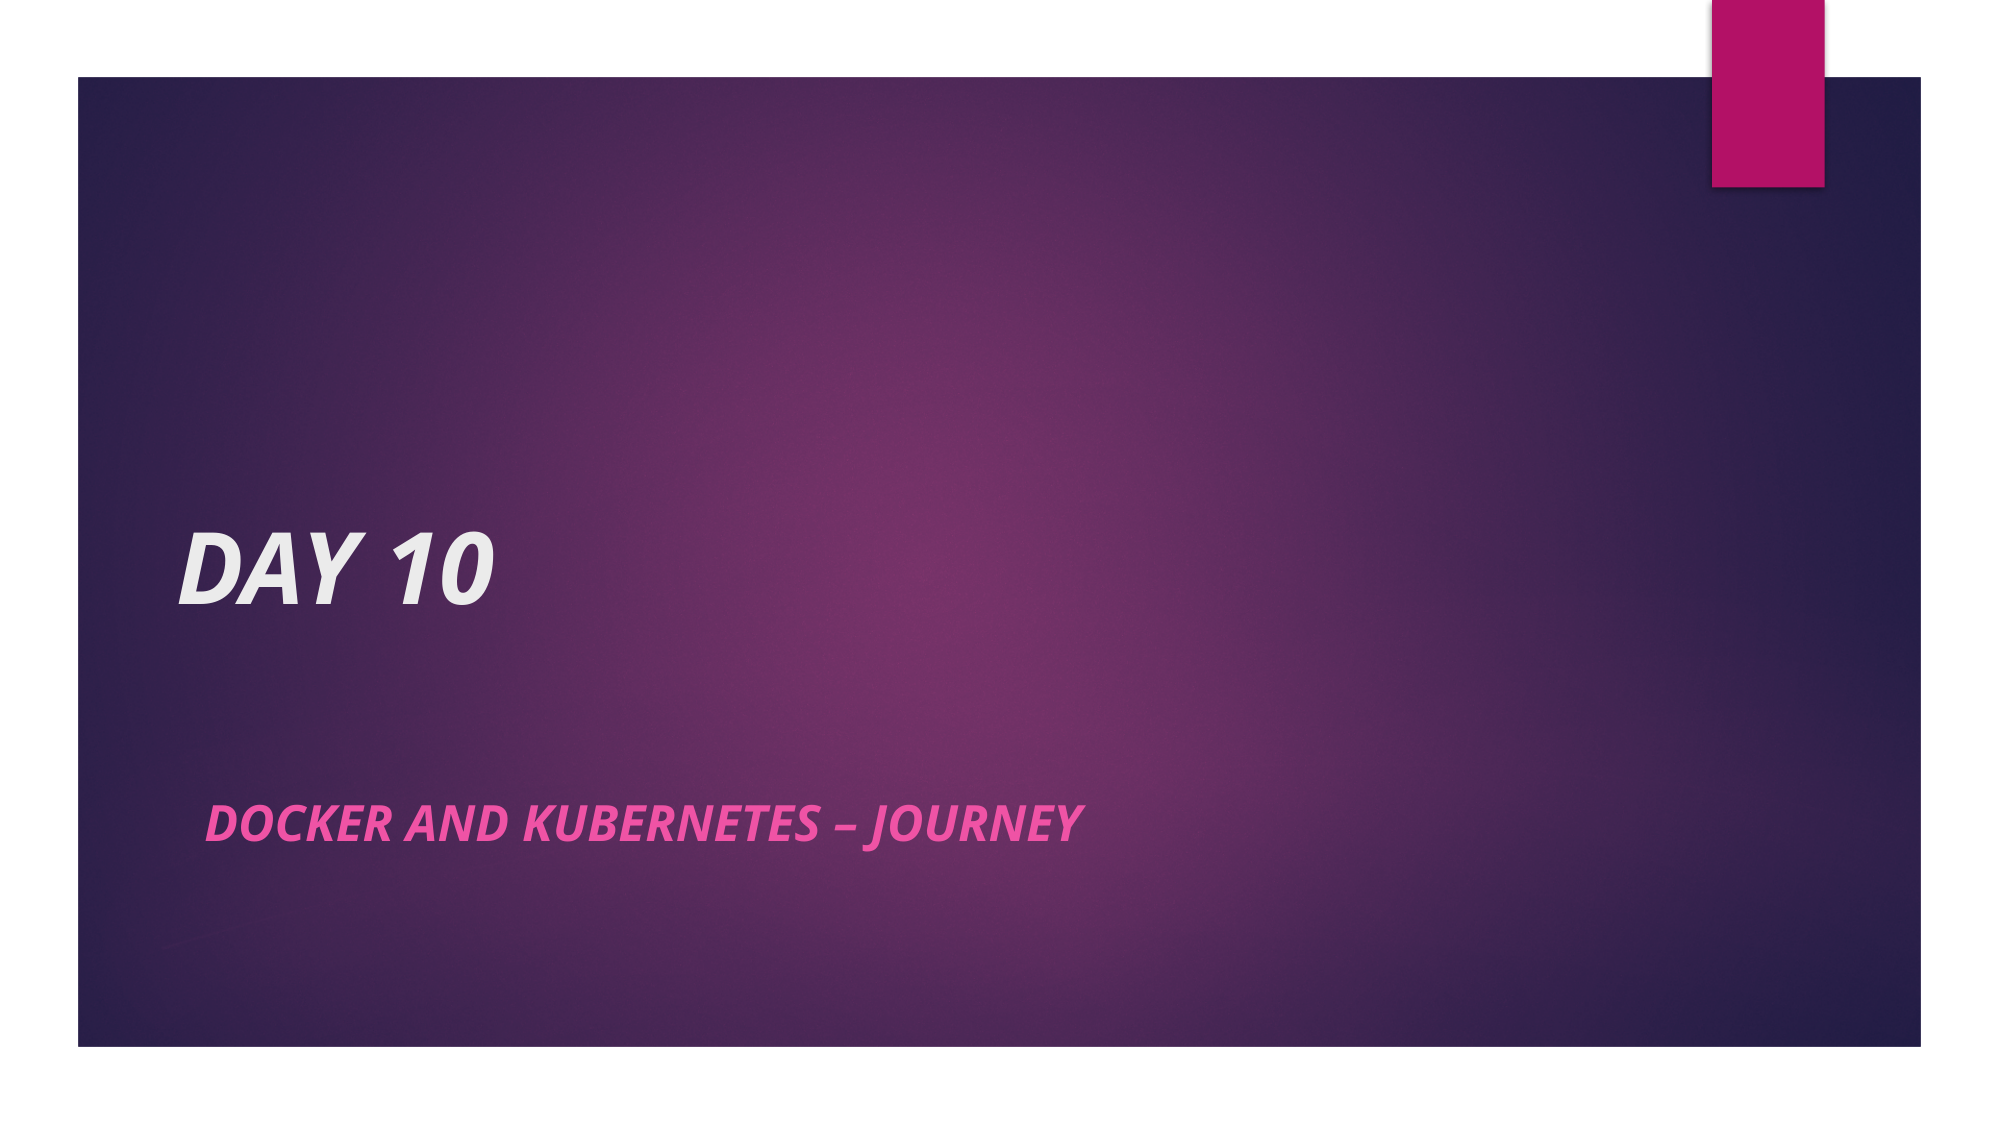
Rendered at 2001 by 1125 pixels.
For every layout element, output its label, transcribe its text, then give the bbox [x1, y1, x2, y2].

subtitle docker and Kubernetes – Journey [189, 783, 1638, 925]
title DAY 10 [161, 344, 1609, 784]
